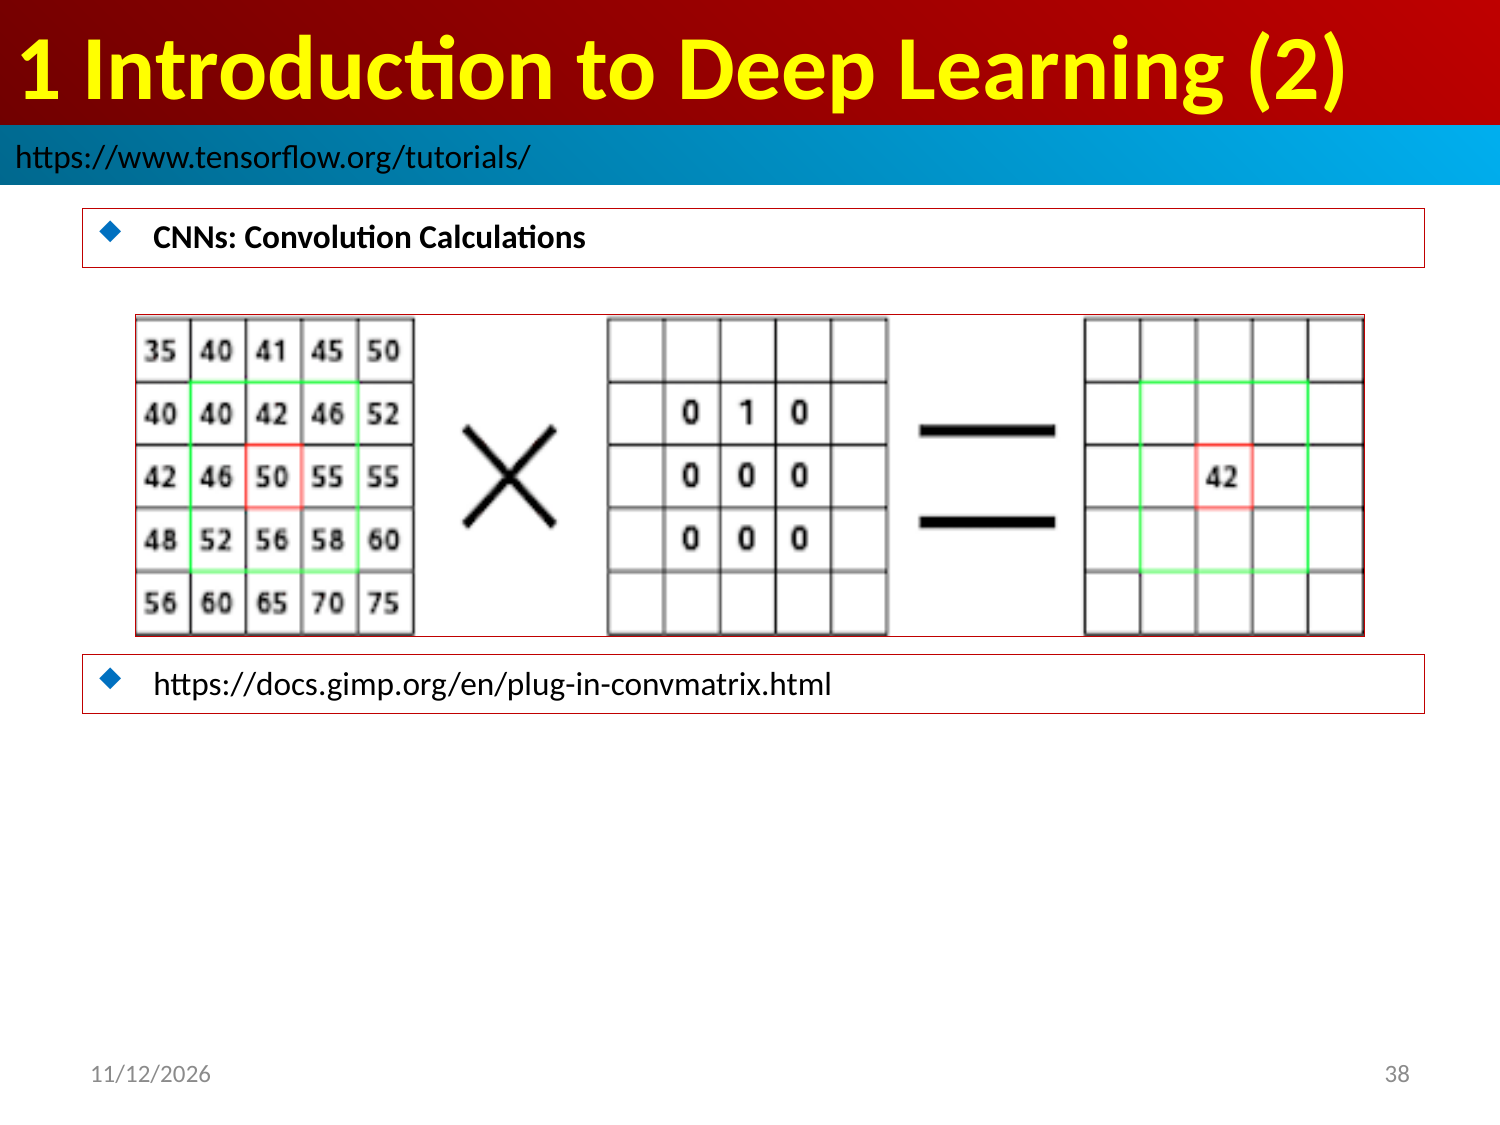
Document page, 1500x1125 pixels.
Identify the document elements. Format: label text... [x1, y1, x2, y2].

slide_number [75, 1042, 425, 1103]
slide_number 38 [1074, 1042, 1425, 1103]
picture [135, 314, 1365, 637]
text_box https://www.tensorflow.org/tutorials/ [0, 125, 1500, 185]
title 1 Introduction to Deep Learning (2) [0, 0, 1500, 125]
text_box https://docs.gimp.org/en/plug-in-convmatrix.html [82, 654, 1425, 714]
subtitle CNNs: Convolution Calculations [82, 208, 1425, 268]
